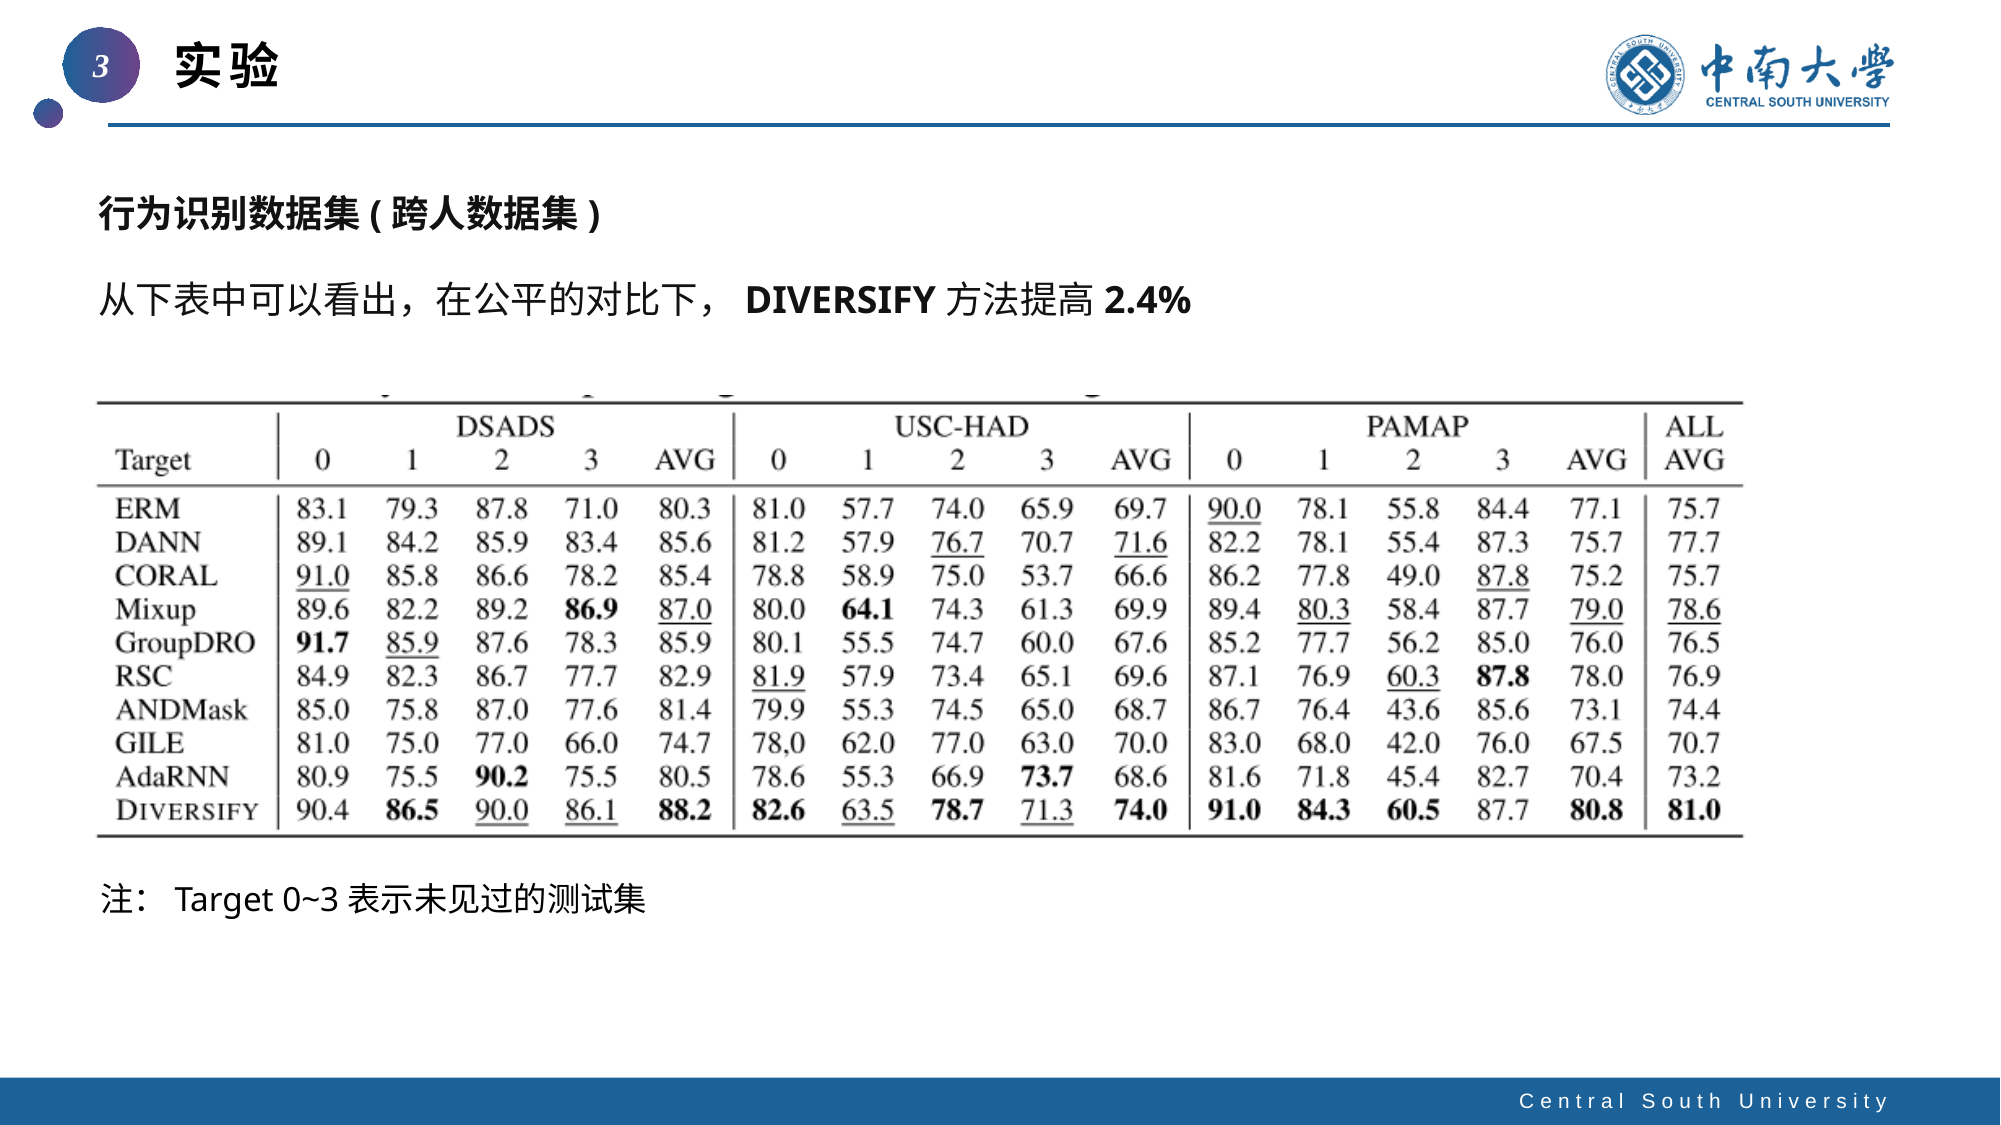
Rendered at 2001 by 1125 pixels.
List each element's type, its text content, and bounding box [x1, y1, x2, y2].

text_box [33, 26, 140, 128]
text_box Central South University [1504, 1080, 1902, 1120]
text_box 行为识别数据集(跨人数据集) [83, 182, 1088, 242]
text_box [0, 1077, 2000, 1125]
text_box 从下表中可以看出，在公平的对比下，DIVERSIFY方法提高2.4% [83, 268, 1679, 329]
text_box 注：Target 0~3表示未见过的测试集 [85, 870, 1086, 926]
picture [83, 395, 1766, 869]
text_box 实验 [173, 15, 427, 103]
picture [1595, 28, 1907, 121]
